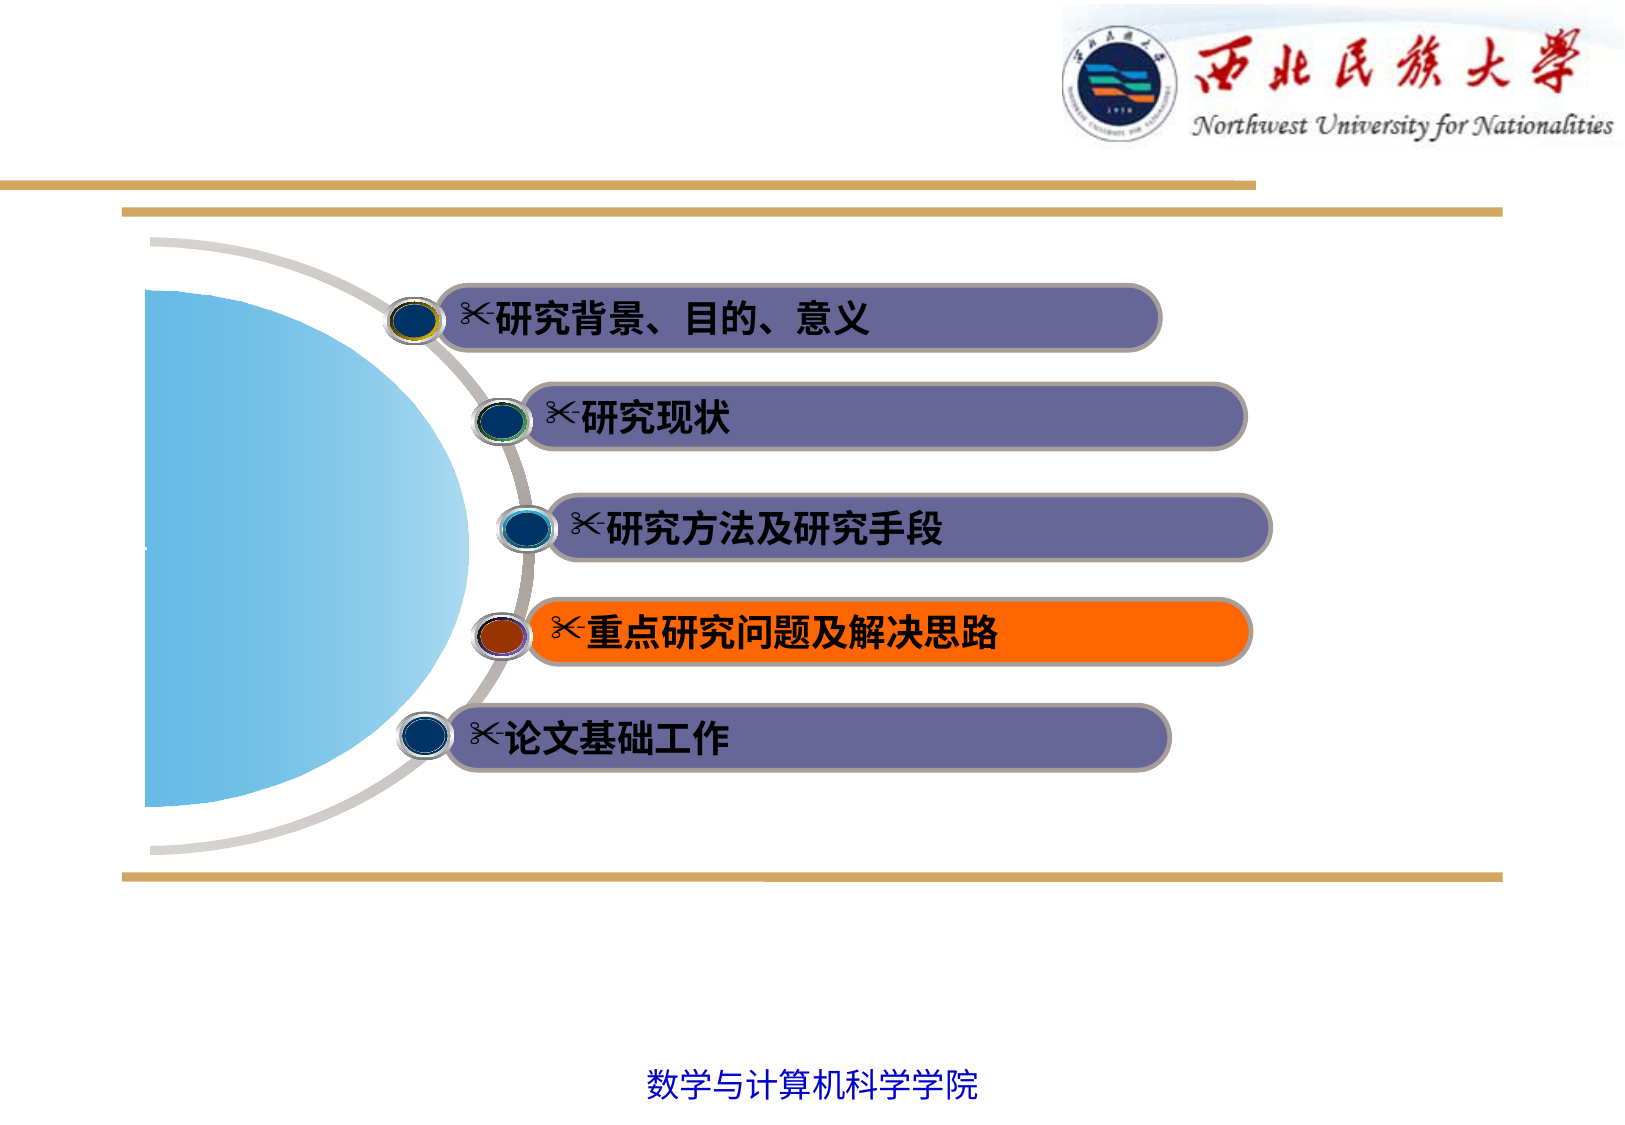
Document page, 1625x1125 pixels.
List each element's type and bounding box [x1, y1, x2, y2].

text_box [0, 237, 1271, 856]
picture [1062, 4, 1625, 164]
